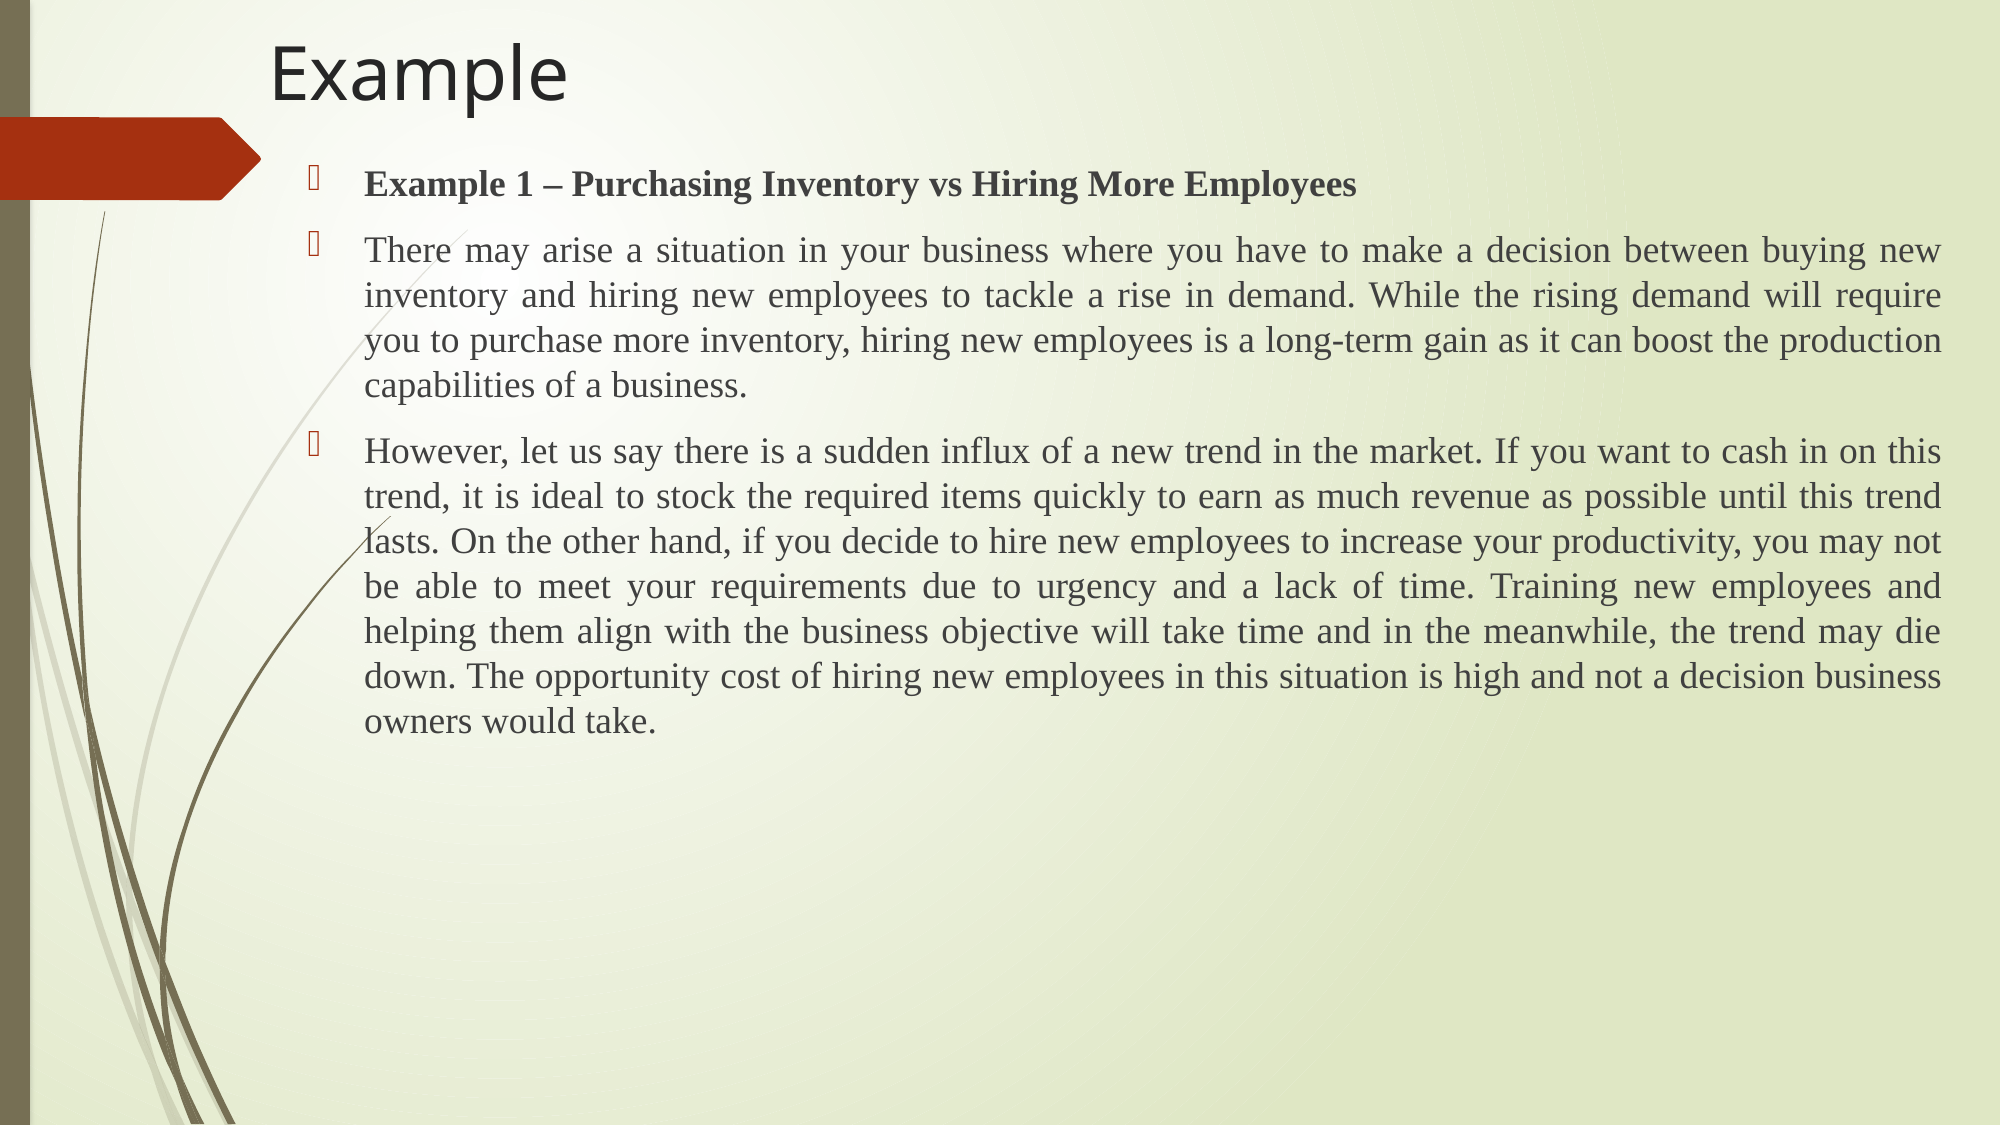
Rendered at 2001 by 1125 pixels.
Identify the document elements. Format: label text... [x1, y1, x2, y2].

title Example [253, 17, 1715, 228]
list Example 1 – Purchasing Inventory vs Hiring More Employees There may arise a situation in your business where you have to make a decision between buying new inventory and hiring new employees to tackle a rise in demand. While the rising demand will require you to purchase more inventory, hiring new employees is a long-term gain as it can boost the production capabilities of a business. However, let us say there is a sudden influx of a new trend in the market. If you want to cash in on this trend, it is ideal to stock the required items quickly to earn as much revenue as possible until this trend lasts. On the other hand, if you decide to hire new employees to increase your productivity, you may not be able to meet your requirements due to urgency and a lack of time. Training new employees and helping them align with the business objective will take time and in the meanwhile, the trend may die down. The opportunity cost of hiring new employees in this situation is high and not a decision business owners would take. [292, 151, 1960, 1073]
